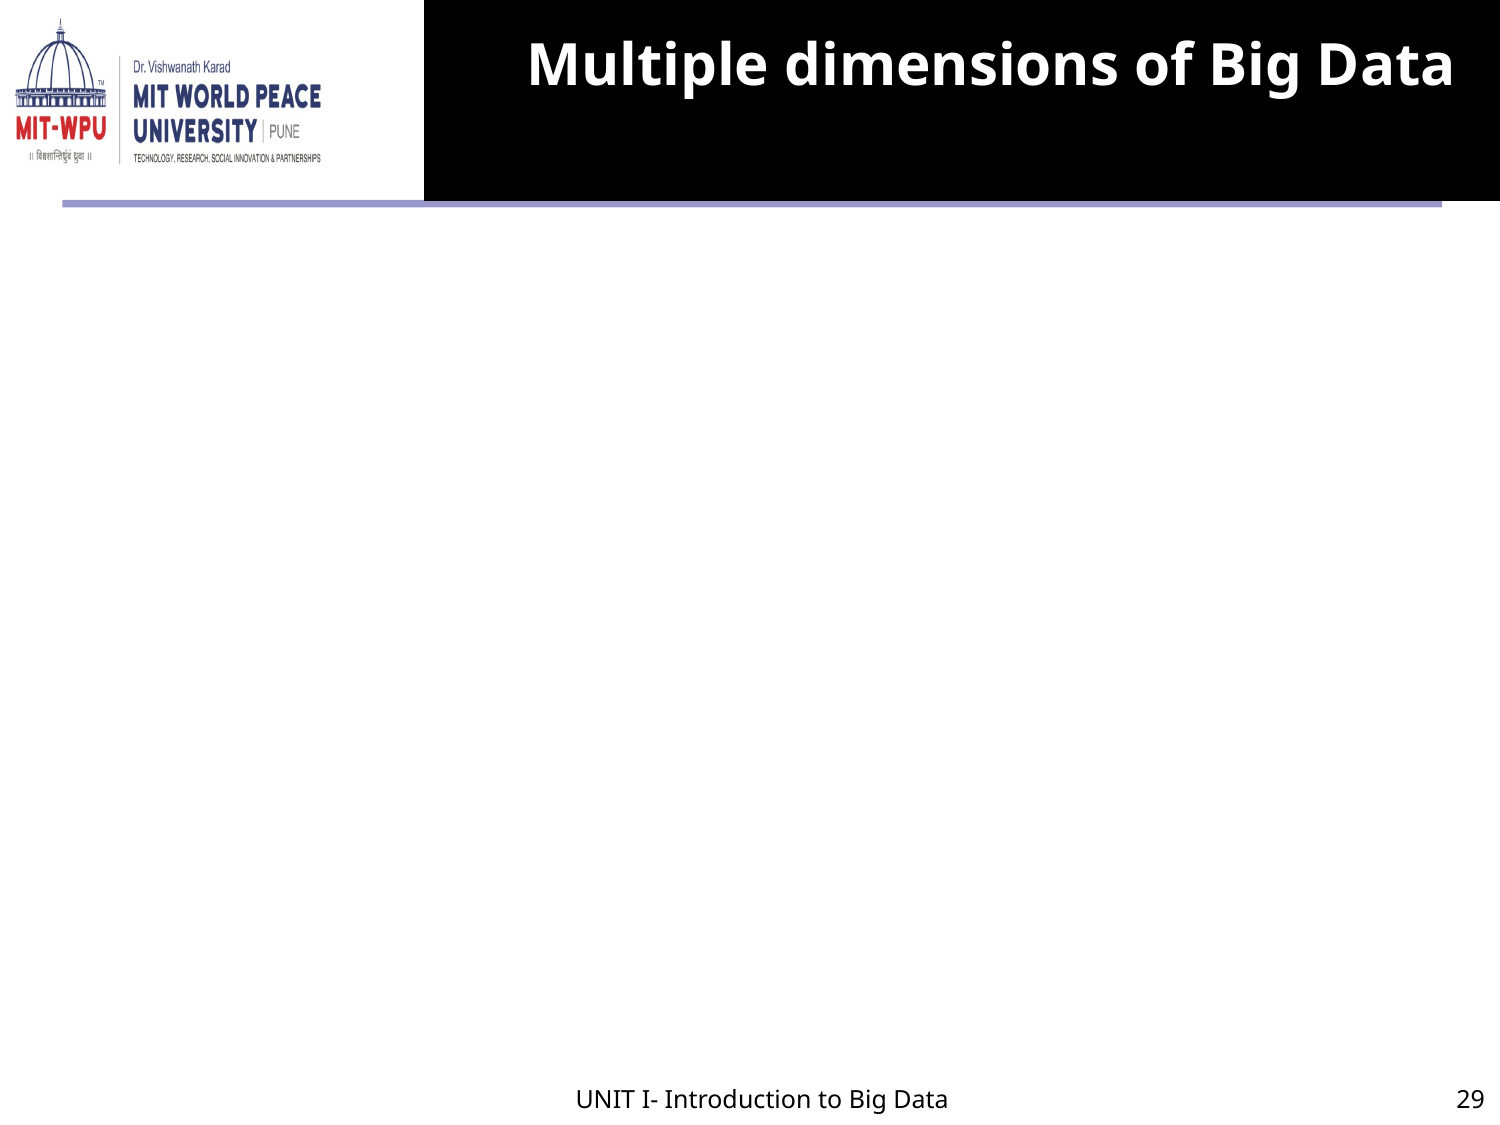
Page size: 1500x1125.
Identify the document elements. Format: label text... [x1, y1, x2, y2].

title Multiple dimensions of Big Data [265, 62, 1500, 175]
picture [0, 0, 338, 188]
footer UNIT I- Introduction to Big Data [525, 1037, 1000, 1125]
slide_number 29 [1187, 1050, 1500, 1125]
